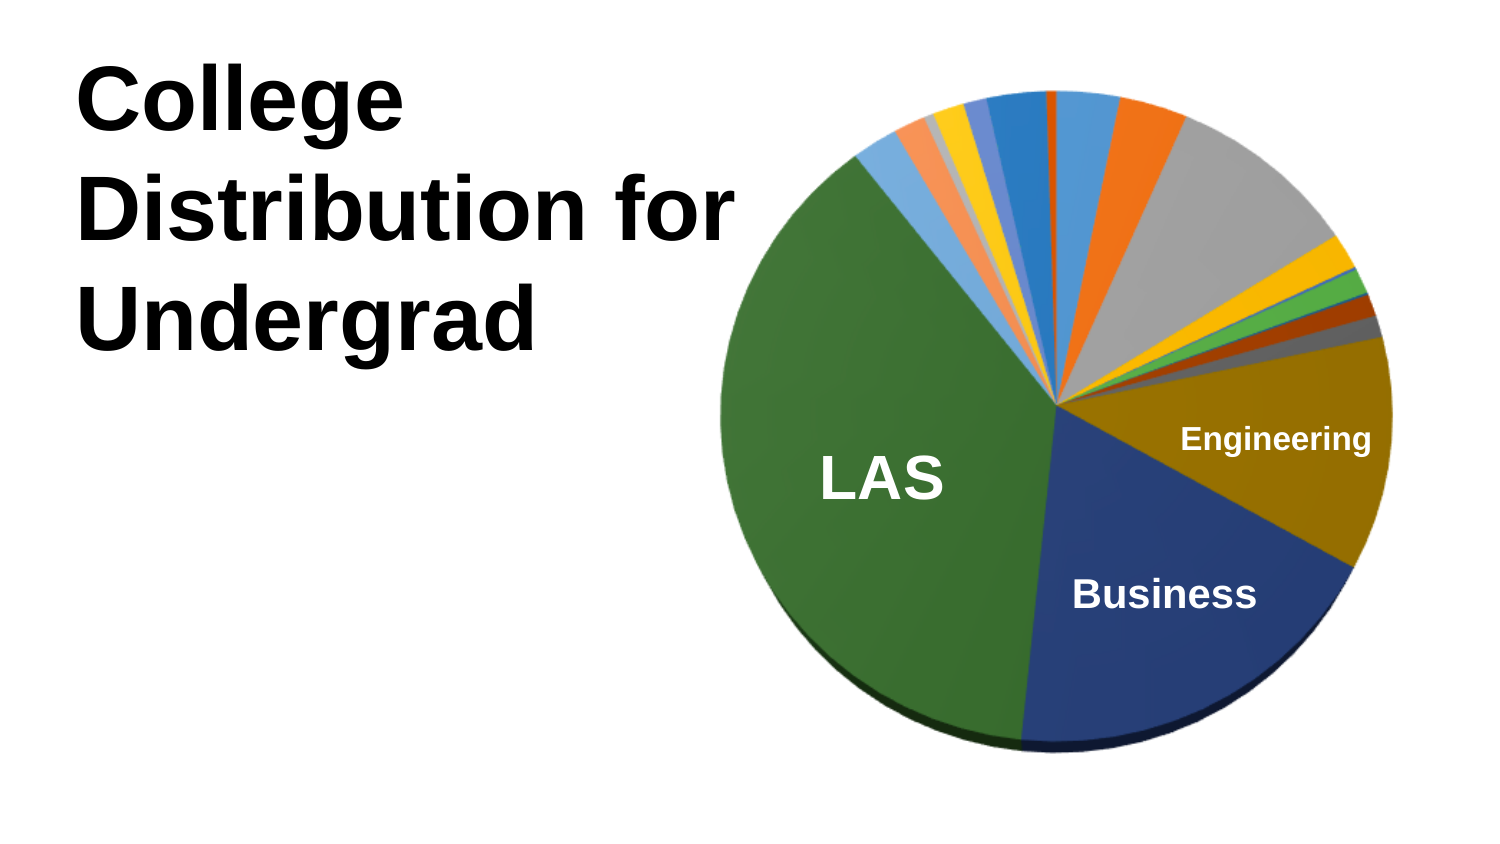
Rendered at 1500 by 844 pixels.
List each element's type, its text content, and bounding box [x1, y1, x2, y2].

text_box College Distribution for Undergrad [60, 24, 810, 517]
picture [649, 79, 1483, 764]
